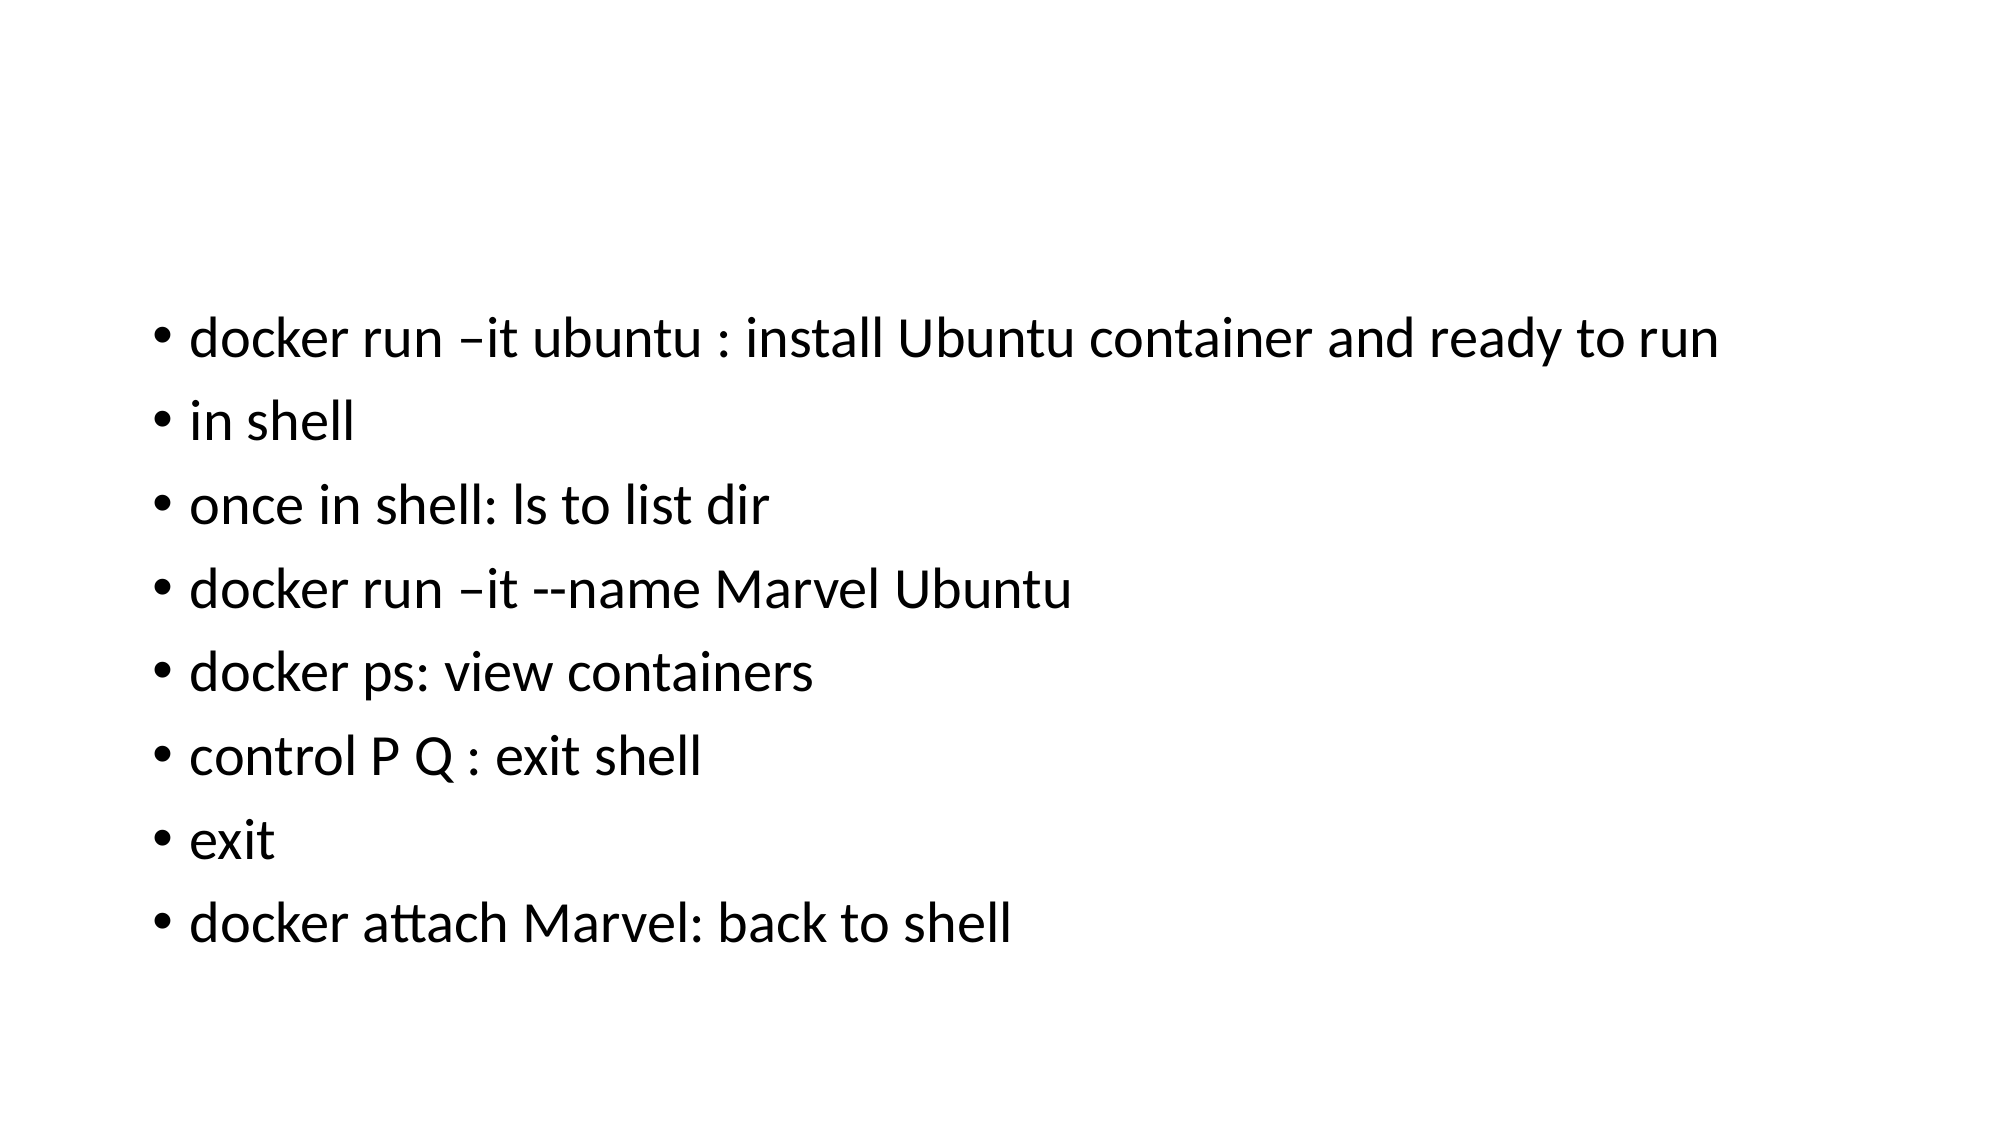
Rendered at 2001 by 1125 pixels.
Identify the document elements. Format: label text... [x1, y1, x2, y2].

list docker run –it ubuntu : install Ubuntu container and ready to run in shell once in shell: ls to list dir docker run –it --name Marvel Ubuntu docker ps: view containers control P Q : exit shell exit docker attach Marvel: back to shell [137, 299, 1863, 1014]
